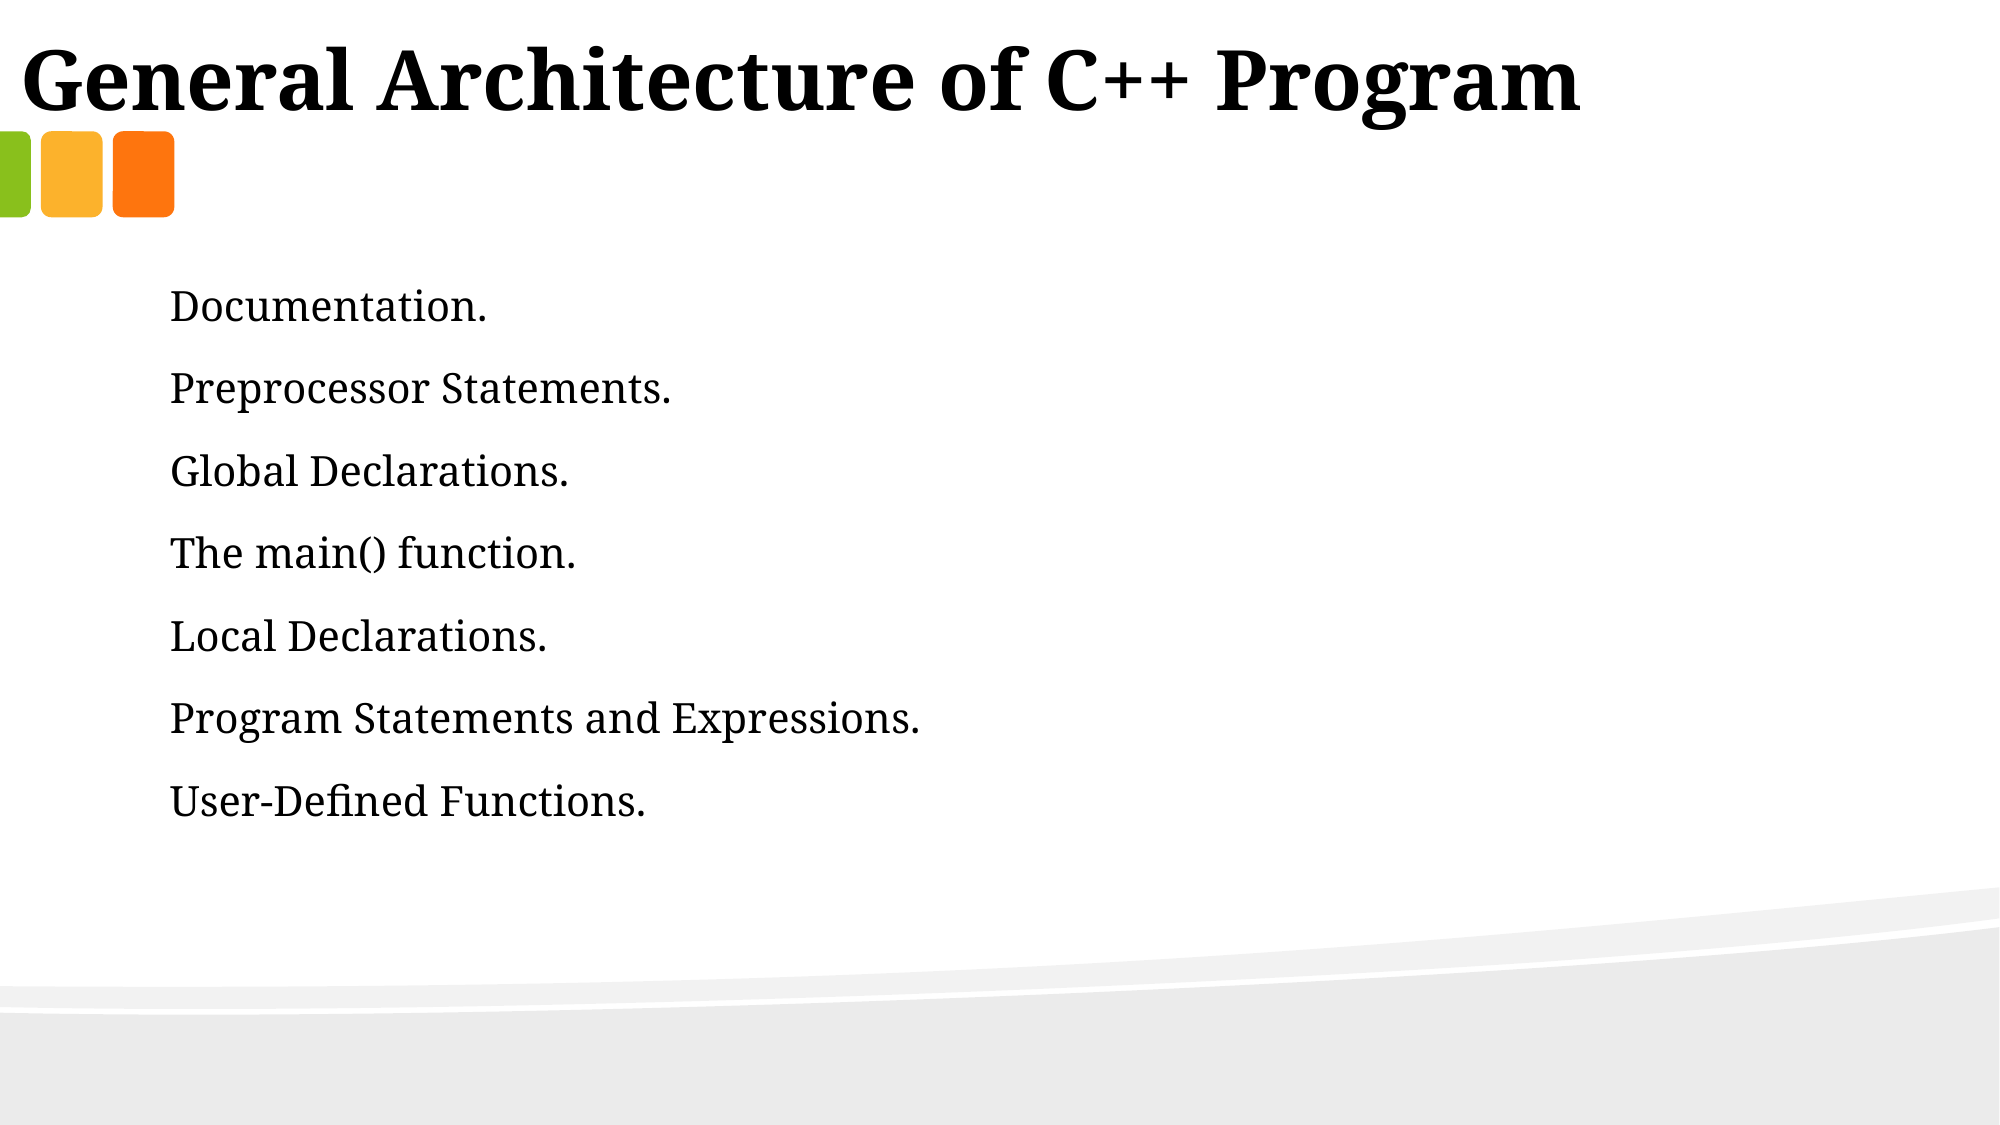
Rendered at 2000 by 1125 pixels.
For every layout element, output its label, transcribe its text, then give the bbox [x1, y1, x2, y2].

text_box General Architecture of C++ Program [0, 4, 1938, 138]
list Documentation. Preprocessor Statements. Global Declarations. The main() function. Local Declarations. Program Statements and Expressions. User-Defined Functions. [149, 275, 1450, 953]
